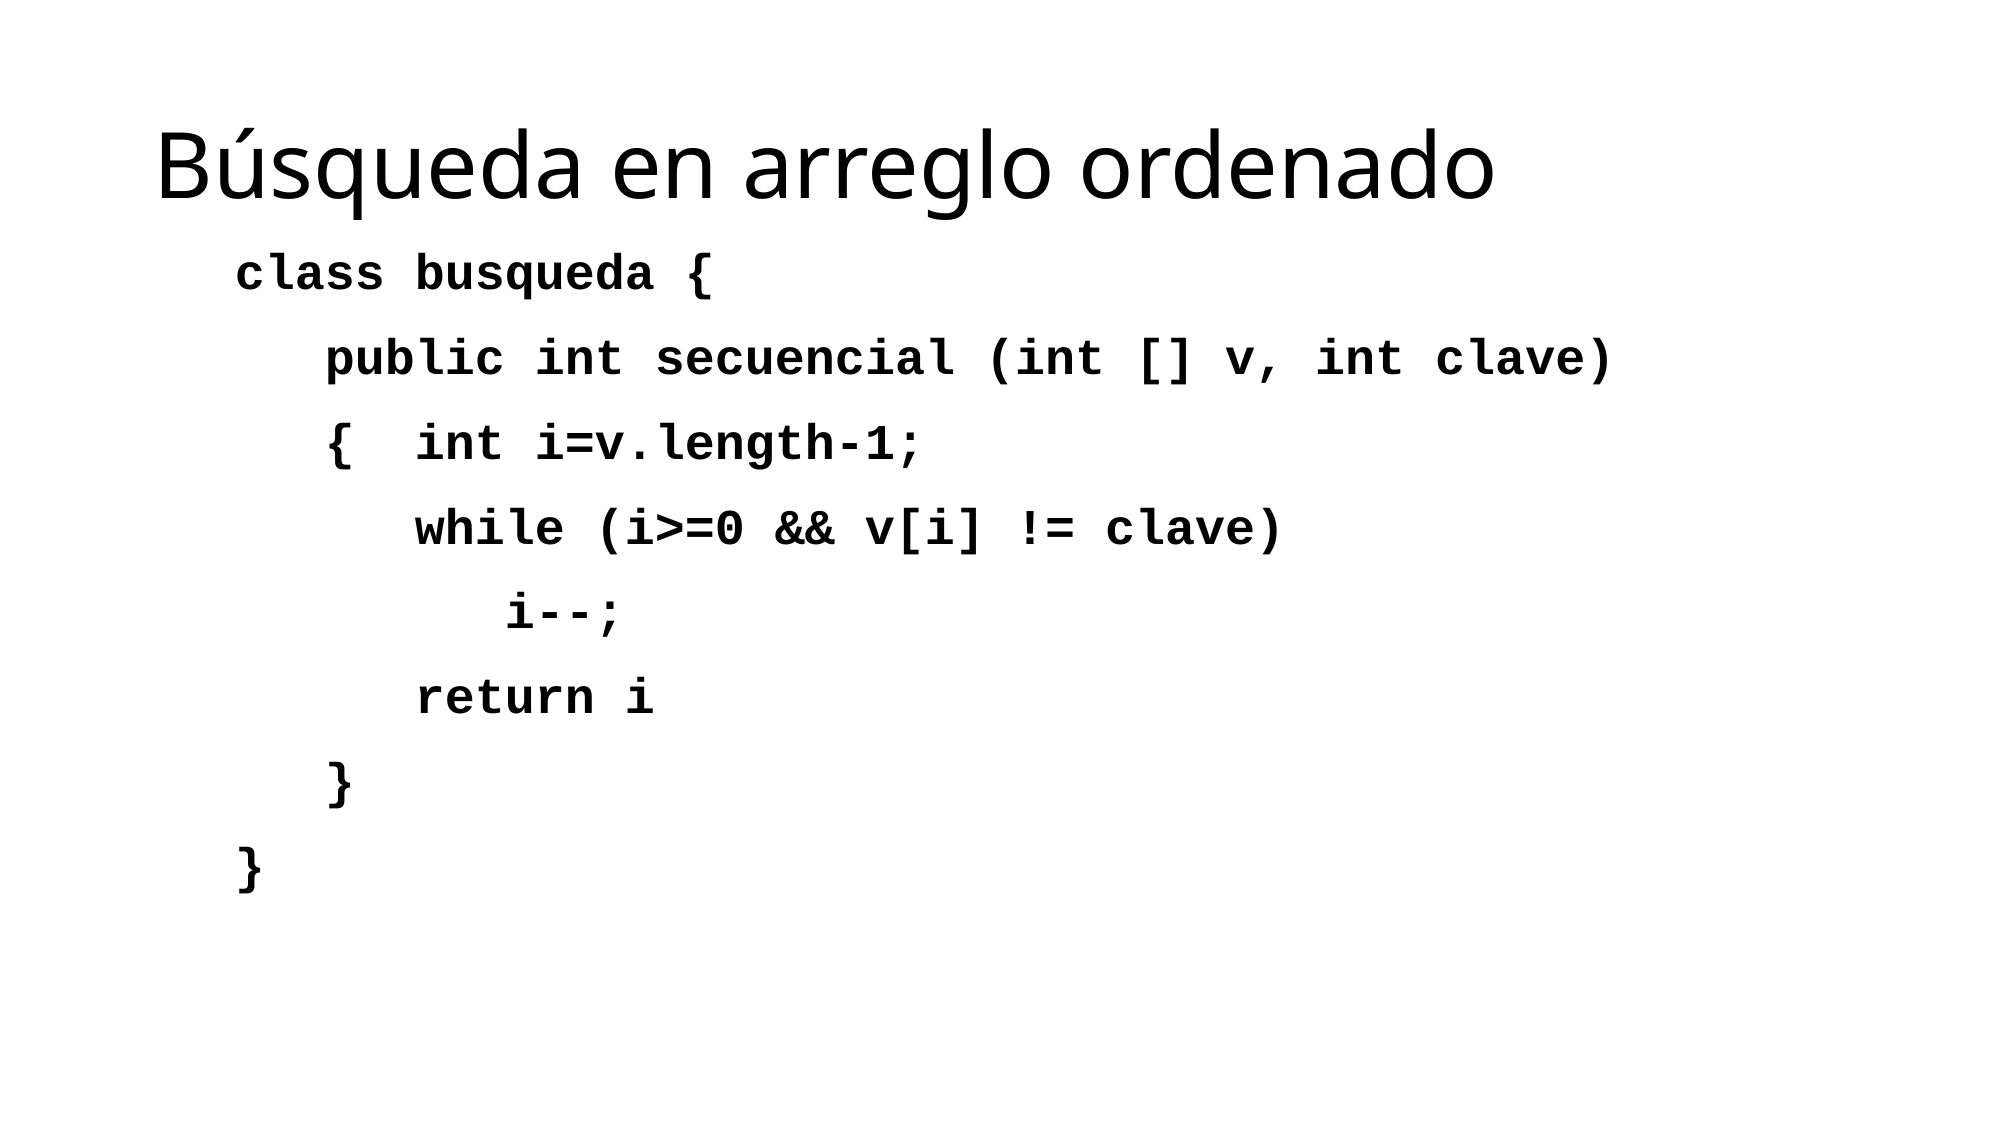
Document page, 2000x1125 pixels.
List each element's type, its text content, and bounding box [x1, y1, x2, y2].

text_box class busqueda { public int secuencial (int [] v, int clave) { int i=v.length-1; while (i>=0 && v[i] != clave) i--; return i } } [220, 231, 1756, 902]
title Búsqueda en arreglo ordenado [138, 60, 1864, 278]
